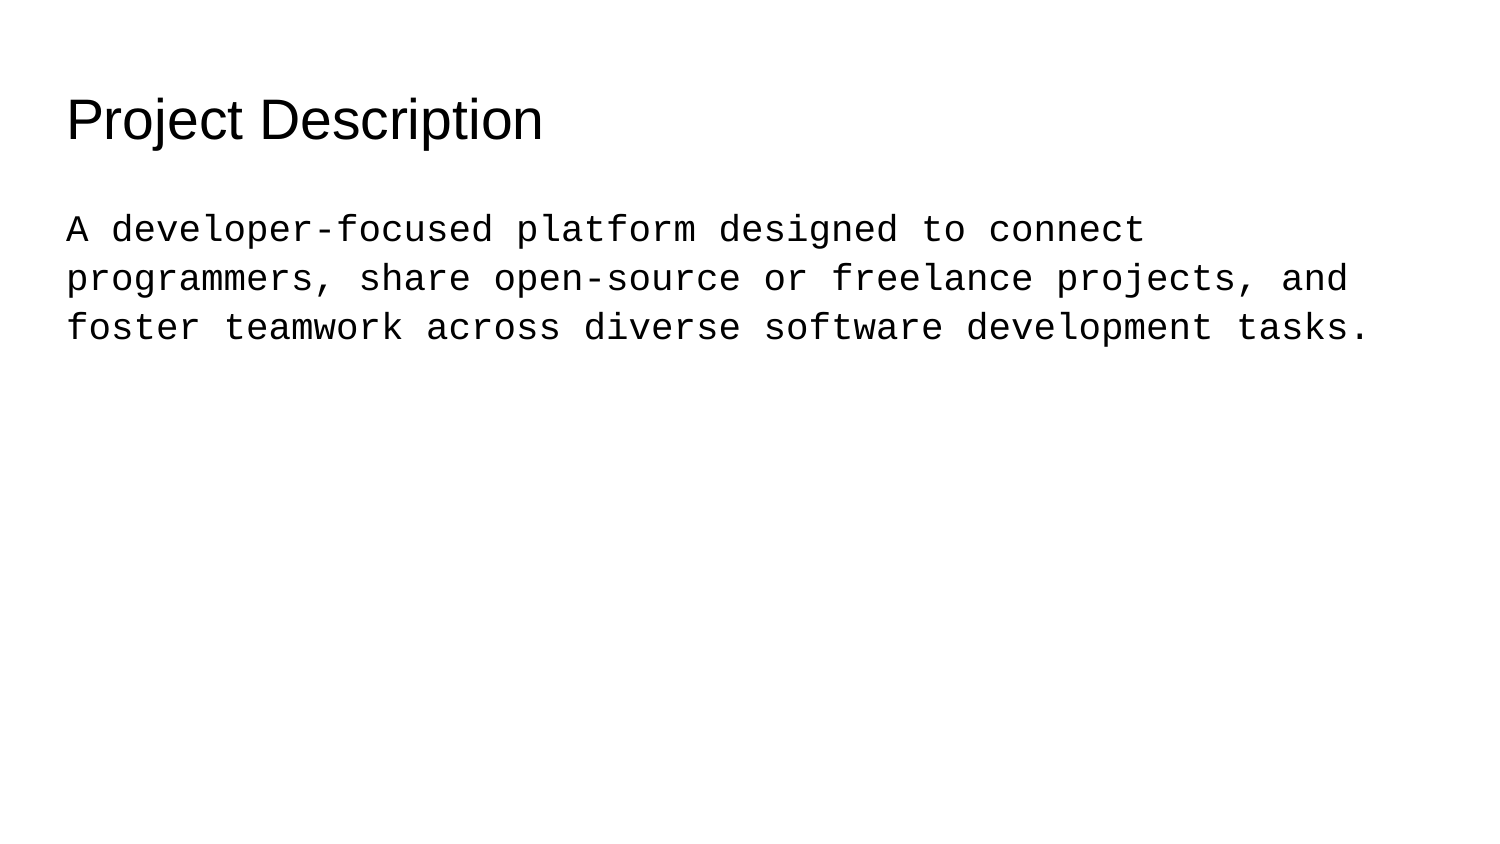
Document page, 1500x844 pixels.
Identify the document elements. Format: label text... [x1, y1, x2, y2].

title Project Description [51, 72, 1449, 167]
list A developer-focused platform designed to connect programmers, share open-source or freelance projects, and foster teamwork across diverse software development tasks. [51, 189, 1449, 750]
